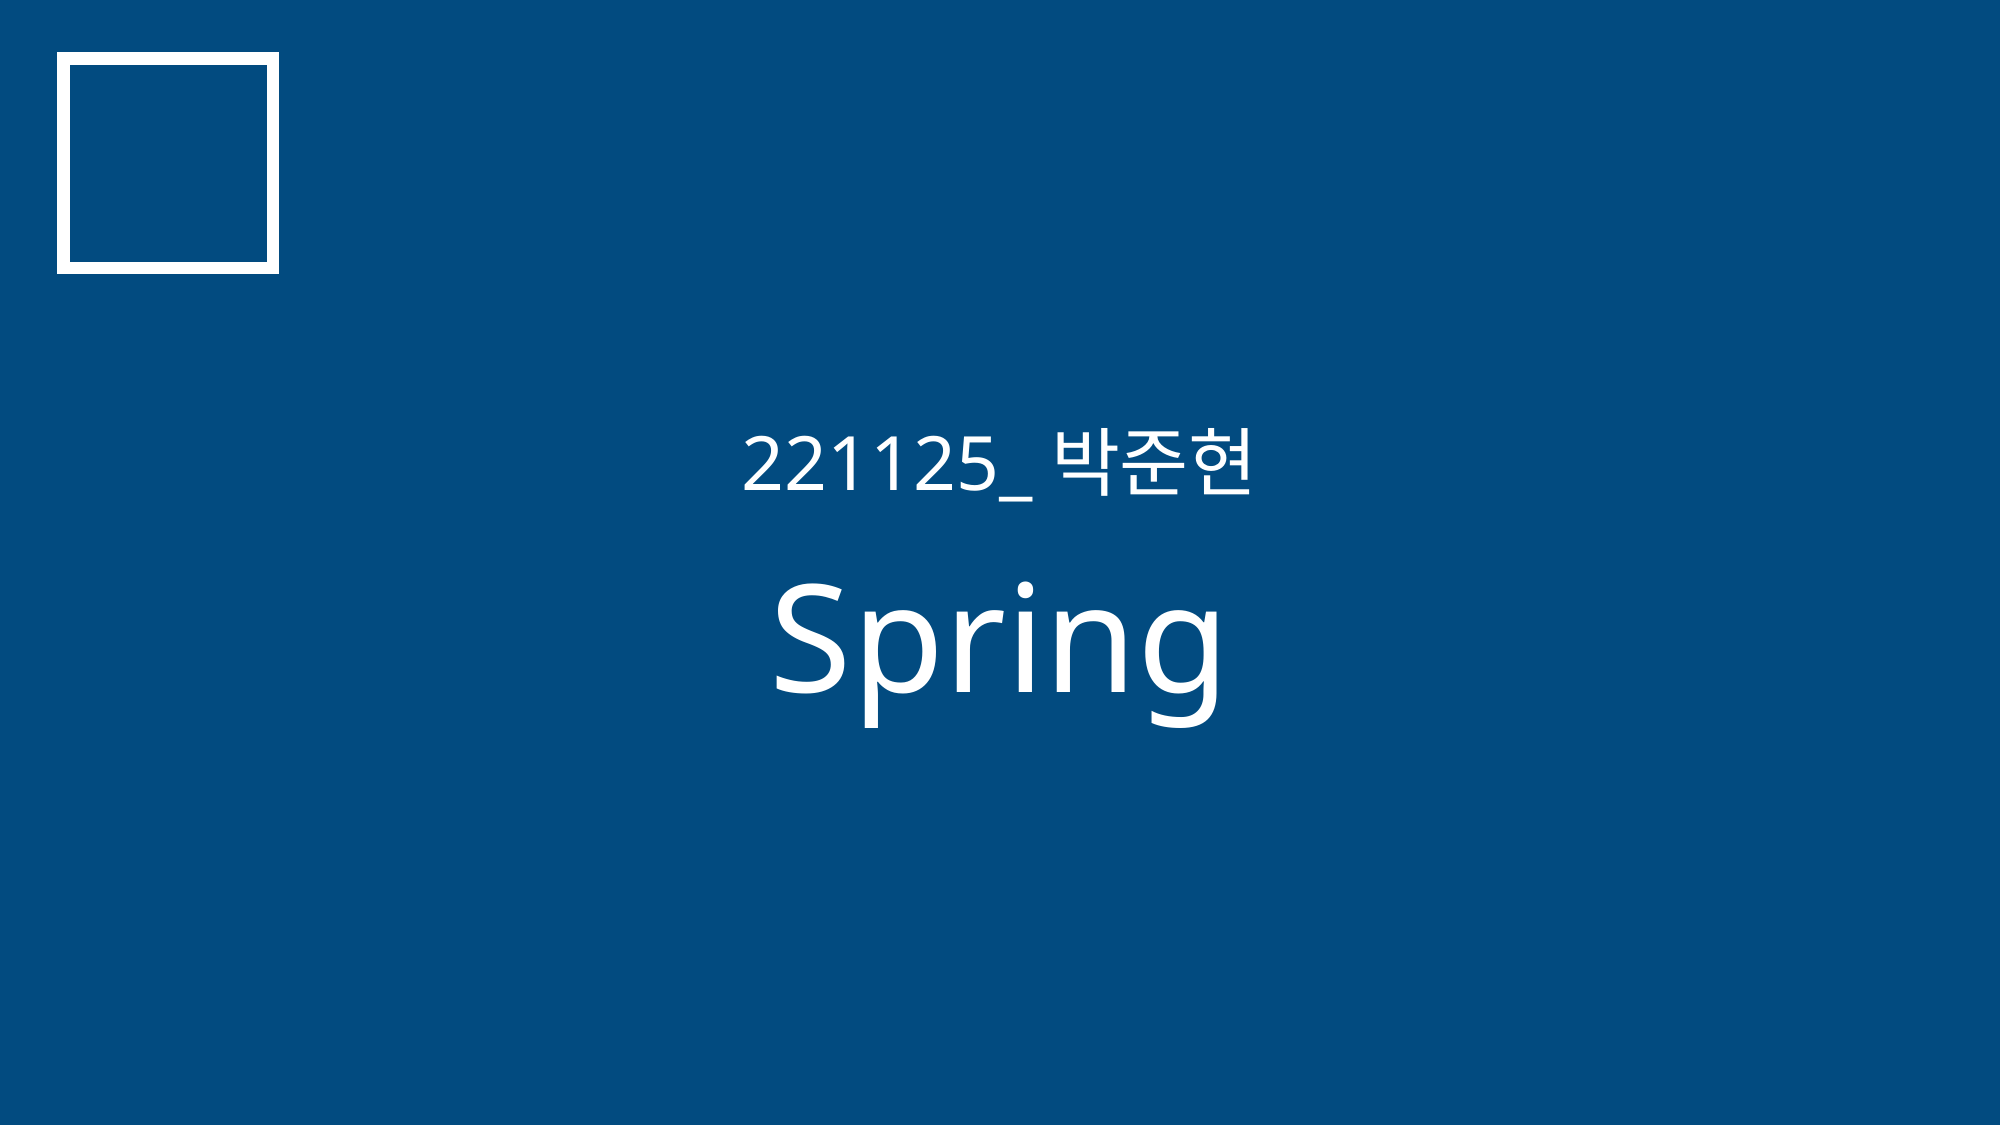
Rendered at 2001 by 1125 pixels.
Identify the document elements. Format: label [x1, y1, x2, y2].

text_box [729, 408, 1271, 732]
text_box [62, 57, 274, 269]
text_box [0, 0, 2000, 1125]
